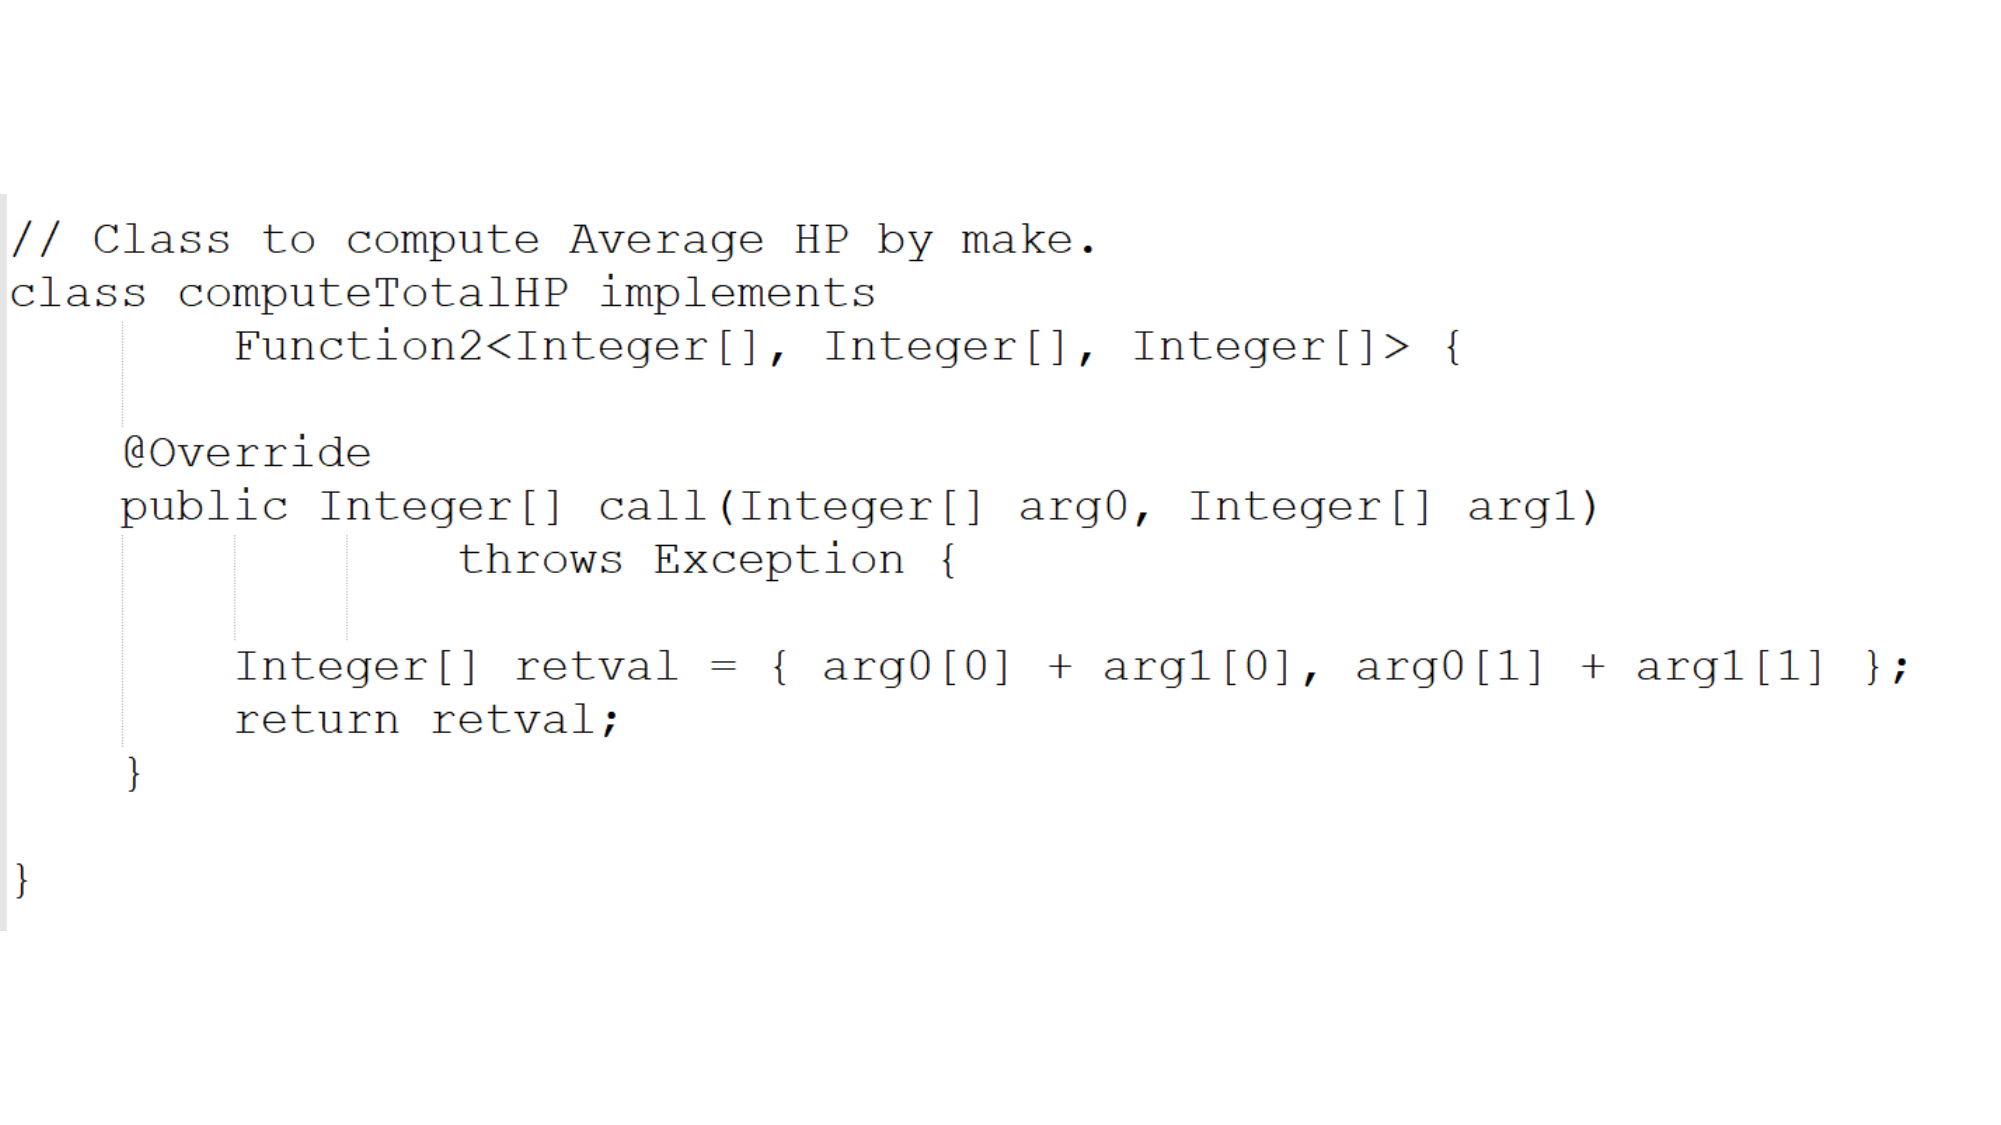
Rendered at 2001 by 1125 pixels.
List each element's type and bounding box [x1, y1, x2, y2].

picture [0, 194, 2000, 931]
